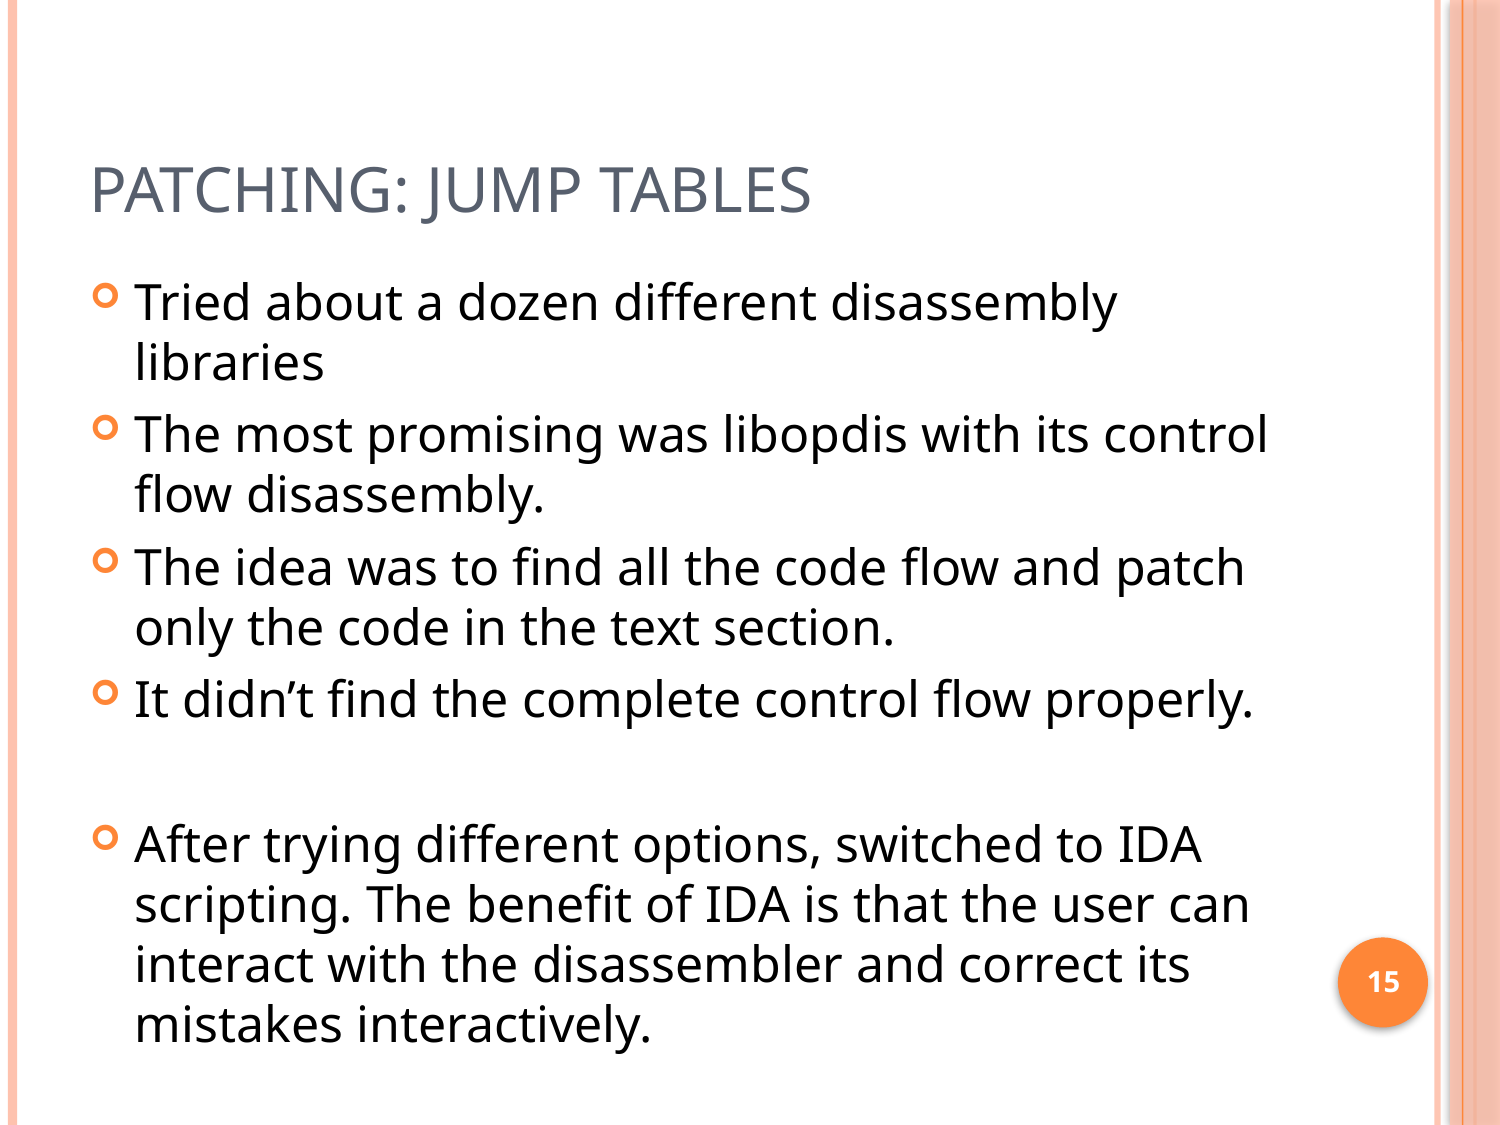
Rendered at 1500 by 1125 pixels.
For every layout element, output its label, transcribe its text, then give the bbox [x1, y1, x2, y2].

title Patching: Jump Tables [75, 45, 1300, 233]
list Tried about a dozen different disassembly libraries The most promising was libopdis with its control flow disassembly. The idea was to find all the code flow and patch only the code in the text section. It didn’t find the complete control flow properly. After trying different options, switched to IDA scripting. The benefit of IDA is that the user can interact with the disassembler and correct its mistakes interactively. [75, 262, 1300, 1062]
slide_number 15 [1333, 940, 1434, 1027]
